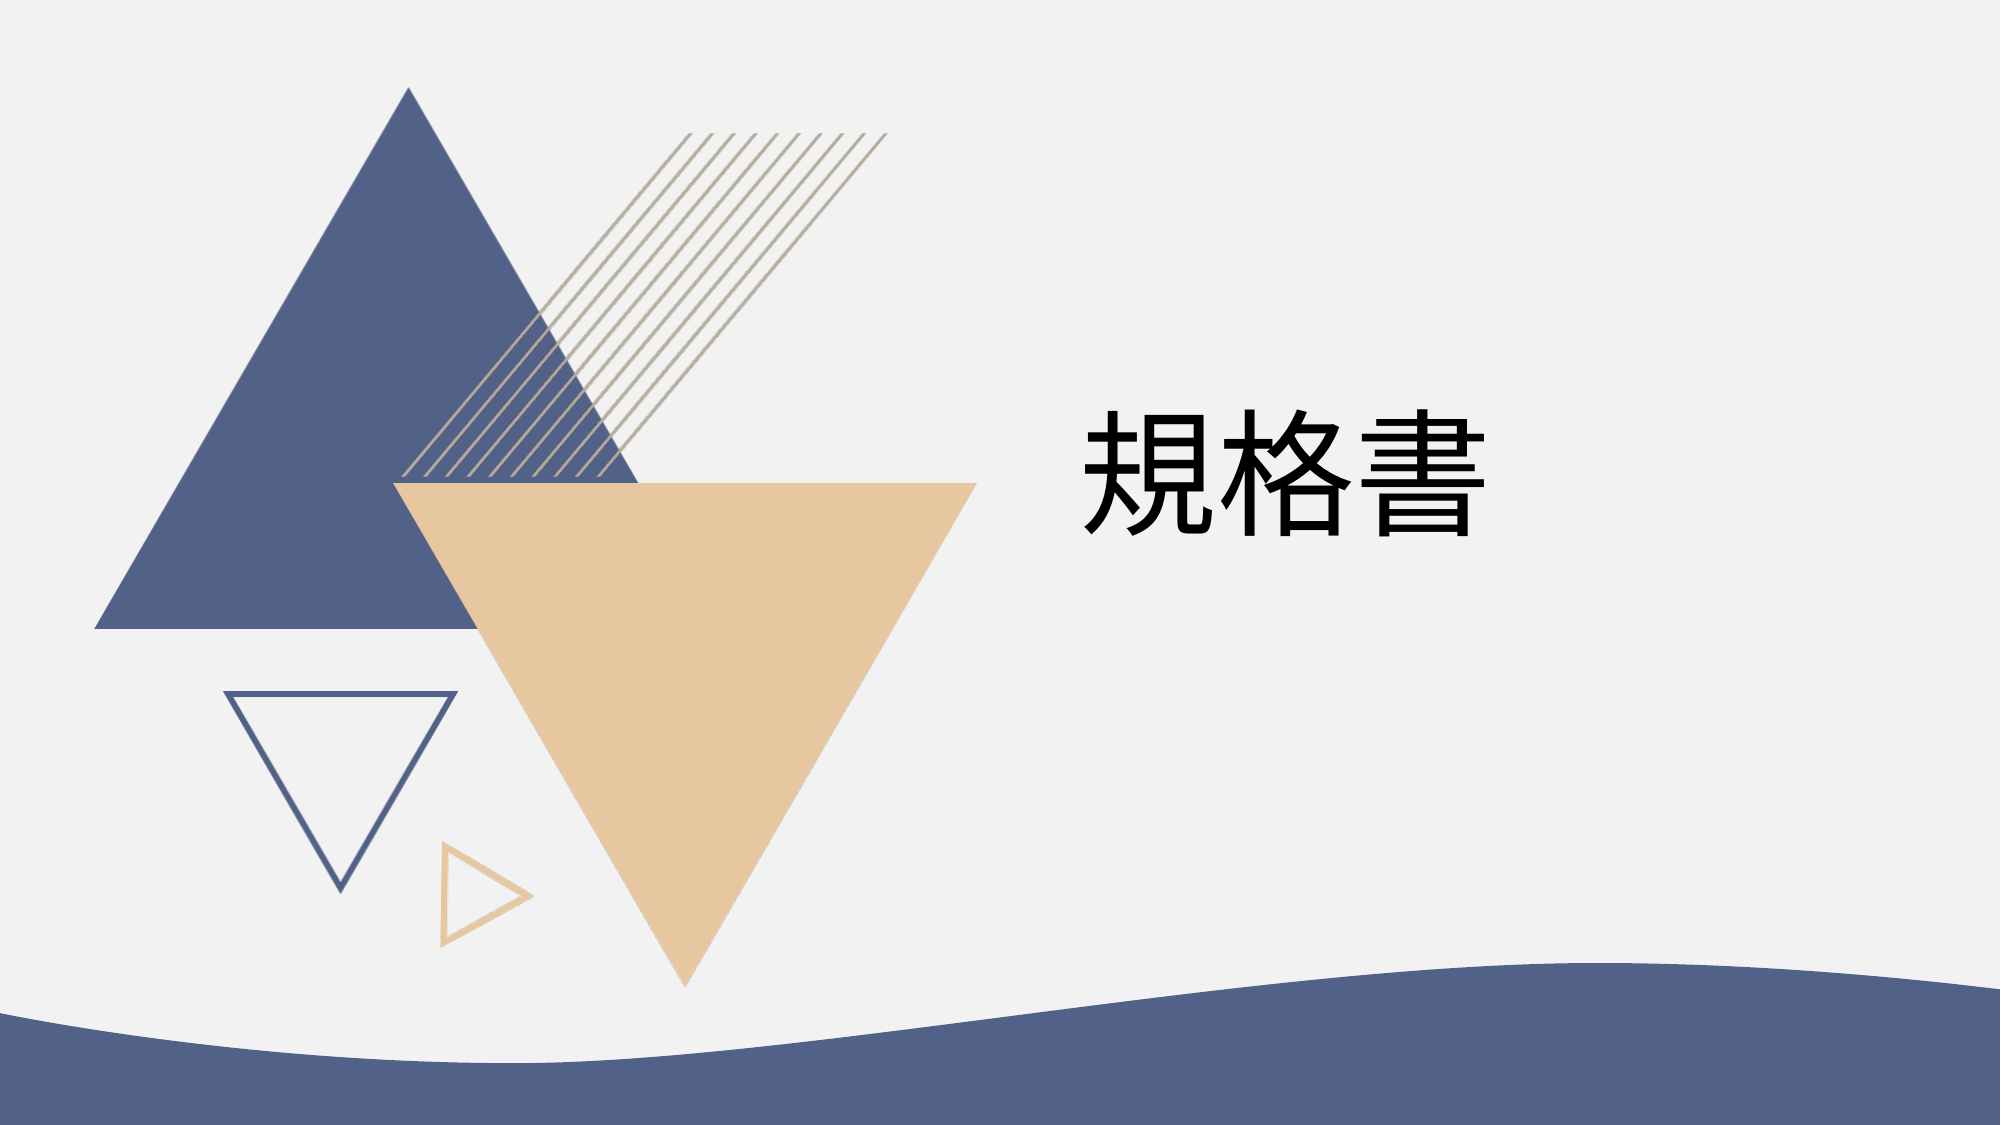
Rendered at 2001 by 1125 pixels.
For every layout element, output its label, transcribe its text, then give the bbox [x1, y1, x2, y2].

text_box [0, 961, 2000, 1125]
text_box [94, 87, 977, 987]
text_box 規格書 [1065, 380, 1777, 561]
